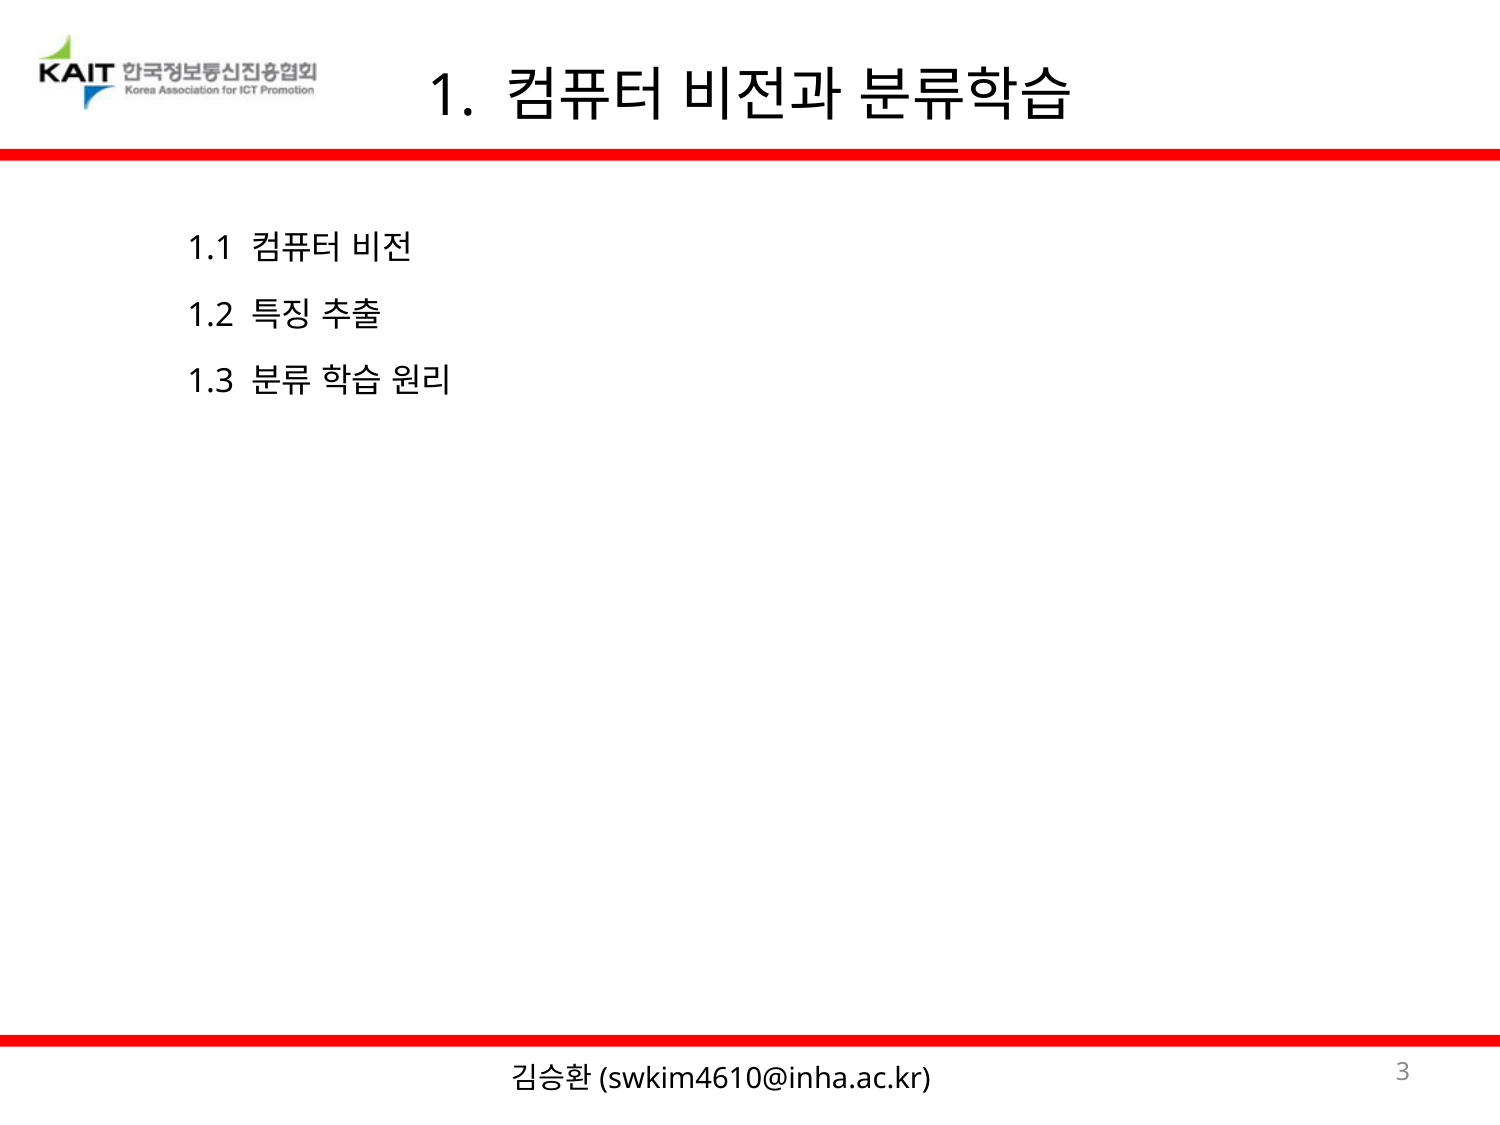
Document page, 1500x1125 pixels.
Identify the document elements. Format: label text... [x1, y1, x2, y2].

picture [29, 26, 330, 114]
text_box 김승환(swkim4610@inha.ac.kr) [496, 1052, 946, 1102]
slide_number 3 [1074, 1042, 1425, 1103]
text_box [1388, 147, 1500, 163]
title 1. 컴퓨터 비전과 분류학습 [112, 0, 1388, 213]
text_box [0, 1033, 1500, 1049]
subtitle 1.1 컴퓨터 비전 1.2 특징 추출 1.3 분류 학습 원리 [172, 198, 1353, 867]
text_box [0, 147, 112, 163]
